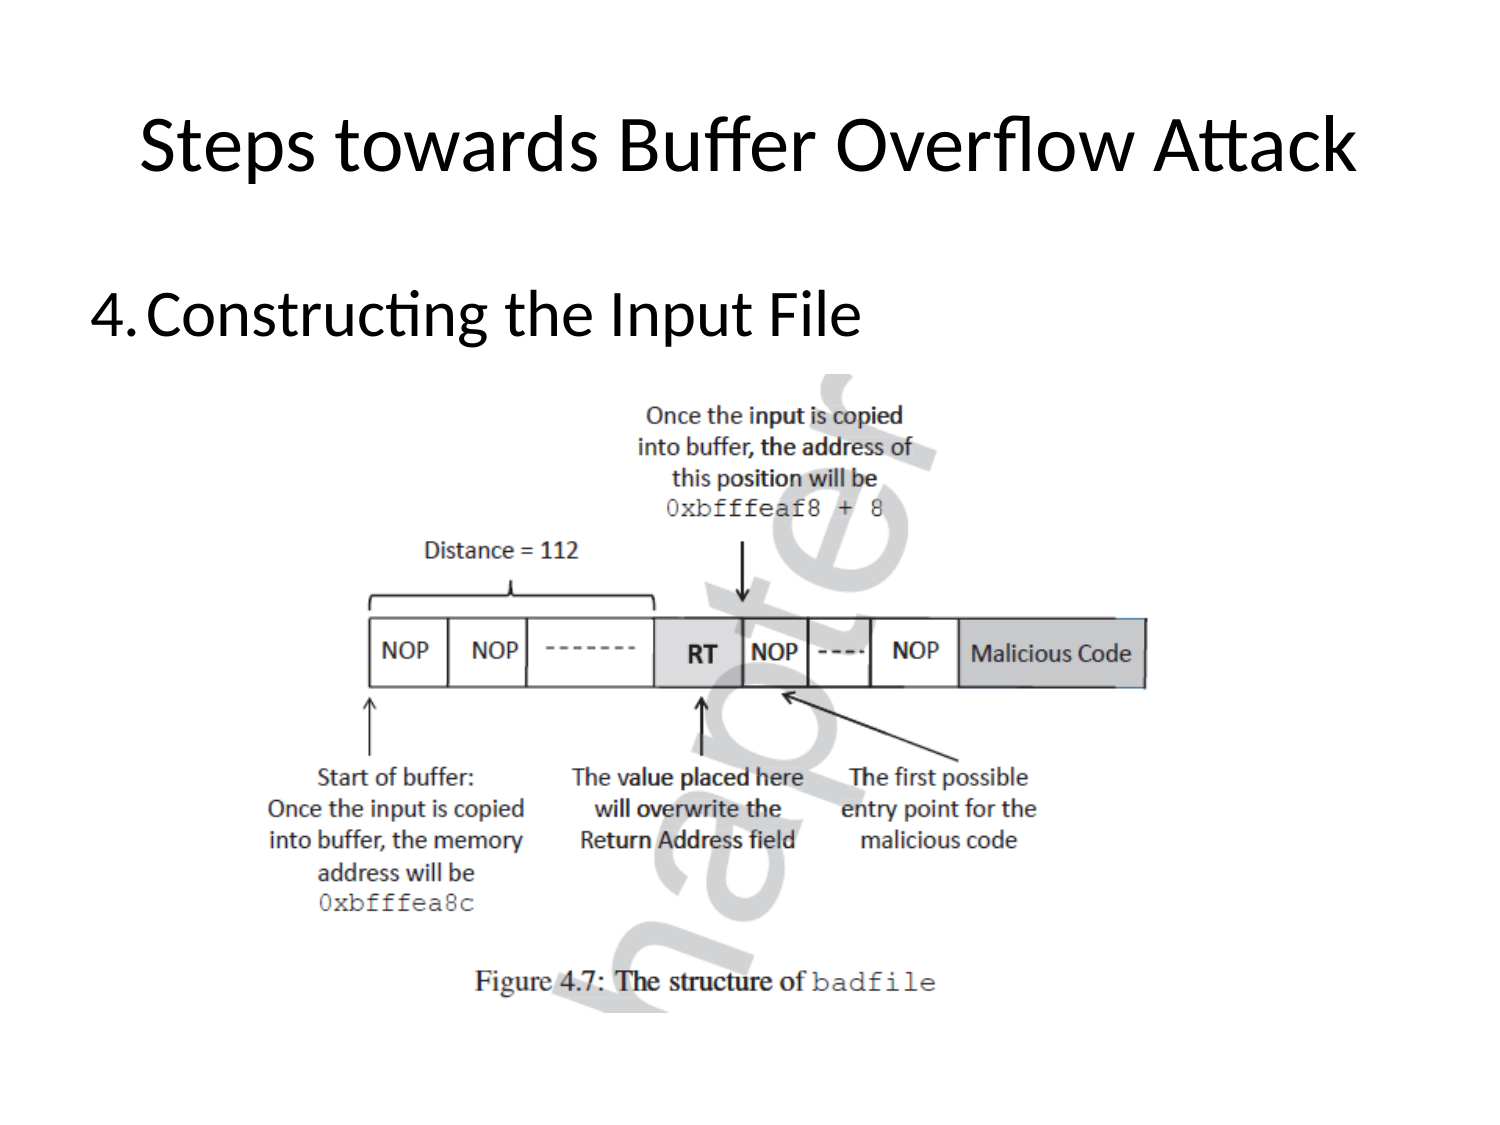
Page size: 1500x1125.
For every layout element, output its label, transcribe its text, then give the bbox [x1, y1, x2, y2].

picture [224, 374, 1204, 1013]
list 4. Constructing the Input File [75, 262, 1425, 1005]
title Steps towards Buffer Overflow Attack [75, 45, 1425, 233]
